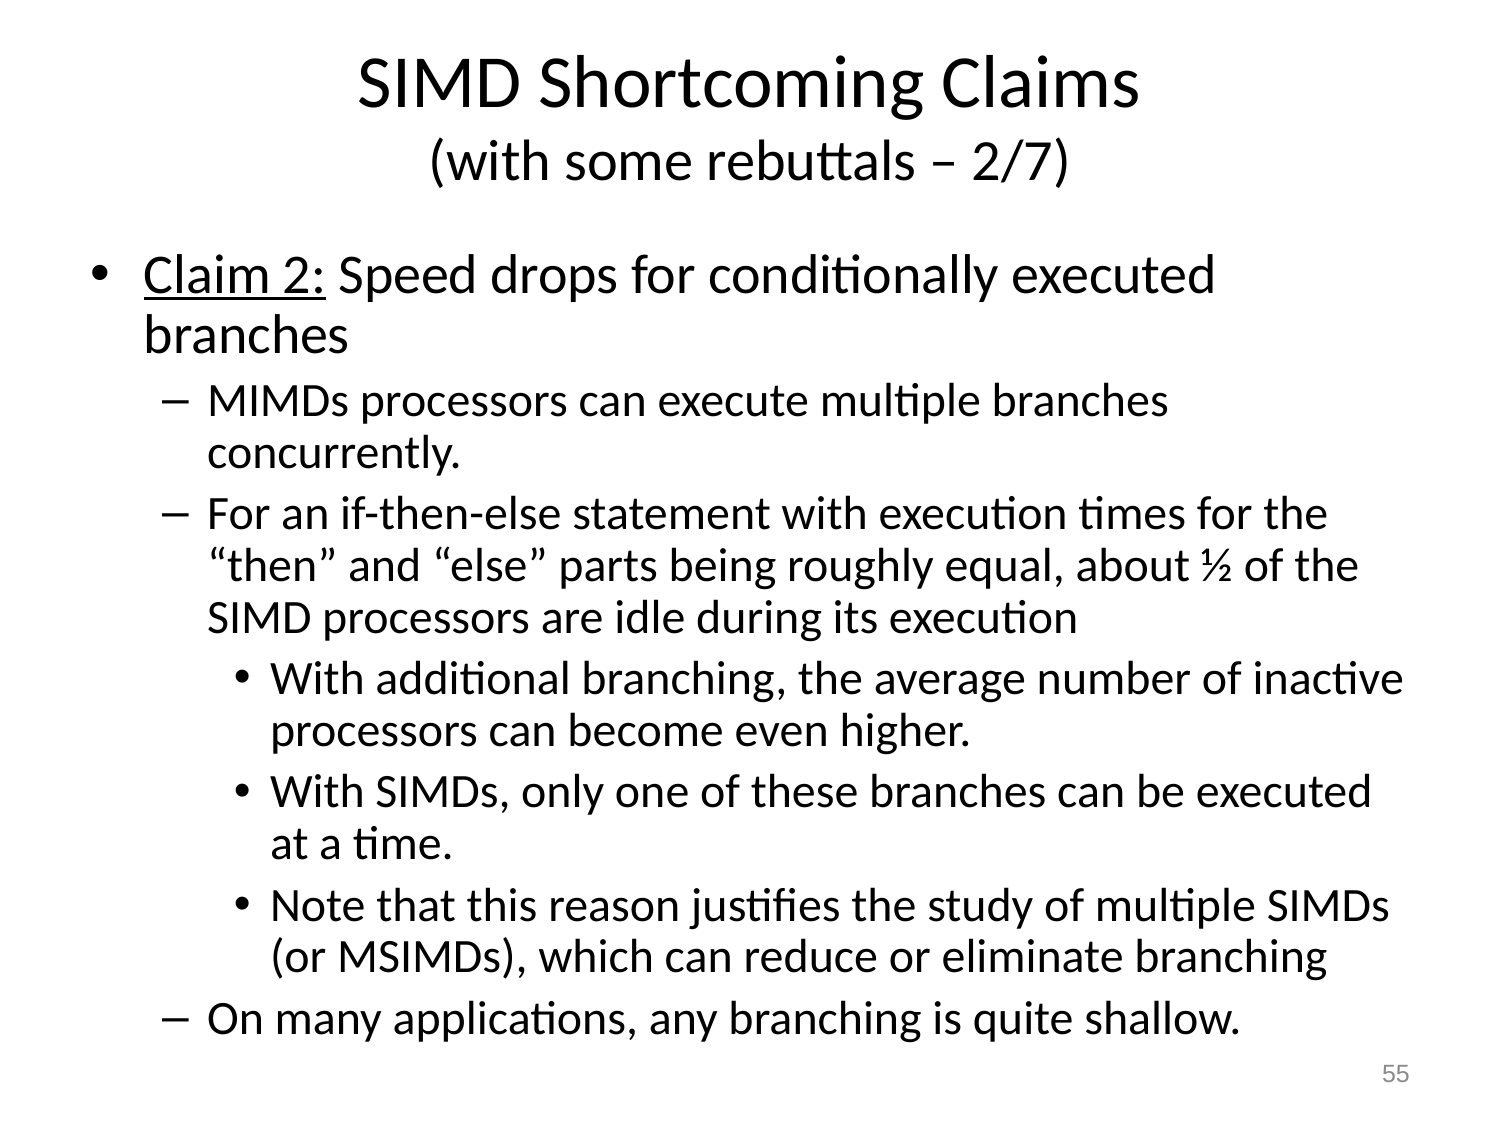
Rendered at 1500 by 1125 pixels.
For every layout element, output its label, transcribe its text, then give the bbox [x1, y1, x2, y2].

title SIMD Shortcoming Claims (with some rebuttals – 2/7) [74, 24, 1426, 201]
list Claim 2: Speed drops for conditionally executed branches MIMDs processors can execute multiple branches concurrently. For an if-then-else statement with execution times for the “then” and “else” parts being roughly equal, about ½ of the SIMD processors are idle during its execution With additional branching, the average number of inactive processors can become even higher. With SIMDs, only one of these branches can be executed at a time. Note that this reason justifies the study of multiple SIMDs (or MSIMDs), which can reduce or eliminate branching On many applications, any branching is quite shallow. [74, 237, 1438, 1063]
slide_number 55 [1074, 1063, 1425, 1103]
